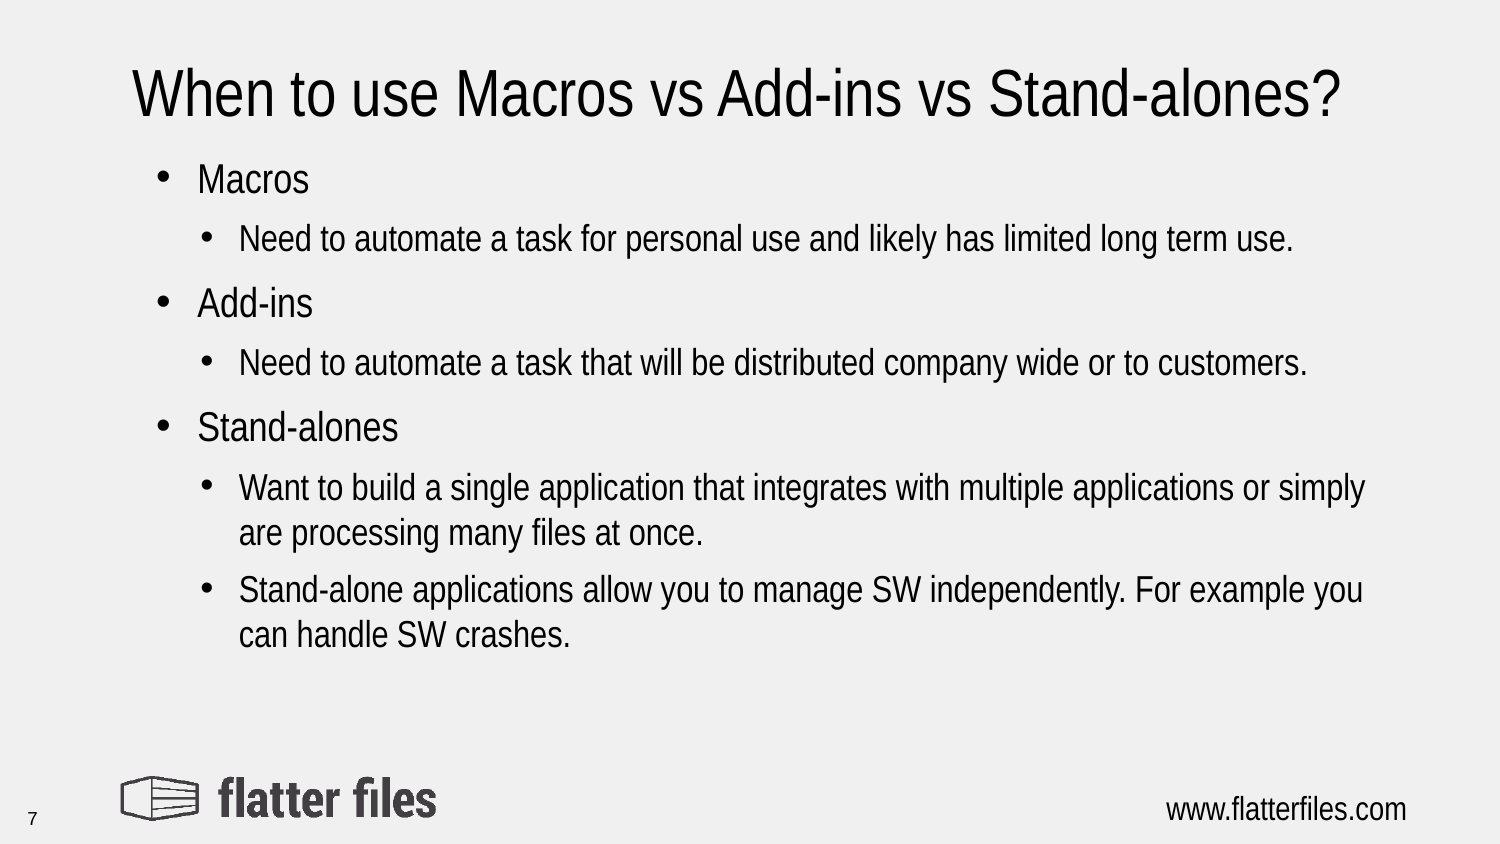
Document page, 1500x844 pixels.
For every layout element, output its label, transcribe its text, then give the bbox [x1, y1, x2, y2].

list Macros Need to automate a task for personal use and likely has limited long term use. Add-ins Need to automate a task that will be distributed company wide or to customers. Stand-alones Want to build a single application that integrates with multiple applications or simply are processing many files at once. Stand-alone applications allow you to manage SW independently. For example you can handle SW crashes. [141, 144, 1418, 729]
picture [118, 774, 438, 822]
title When to use Macros vs Add-ins vs Stand-alones? [118, 59, 1418, 121]
